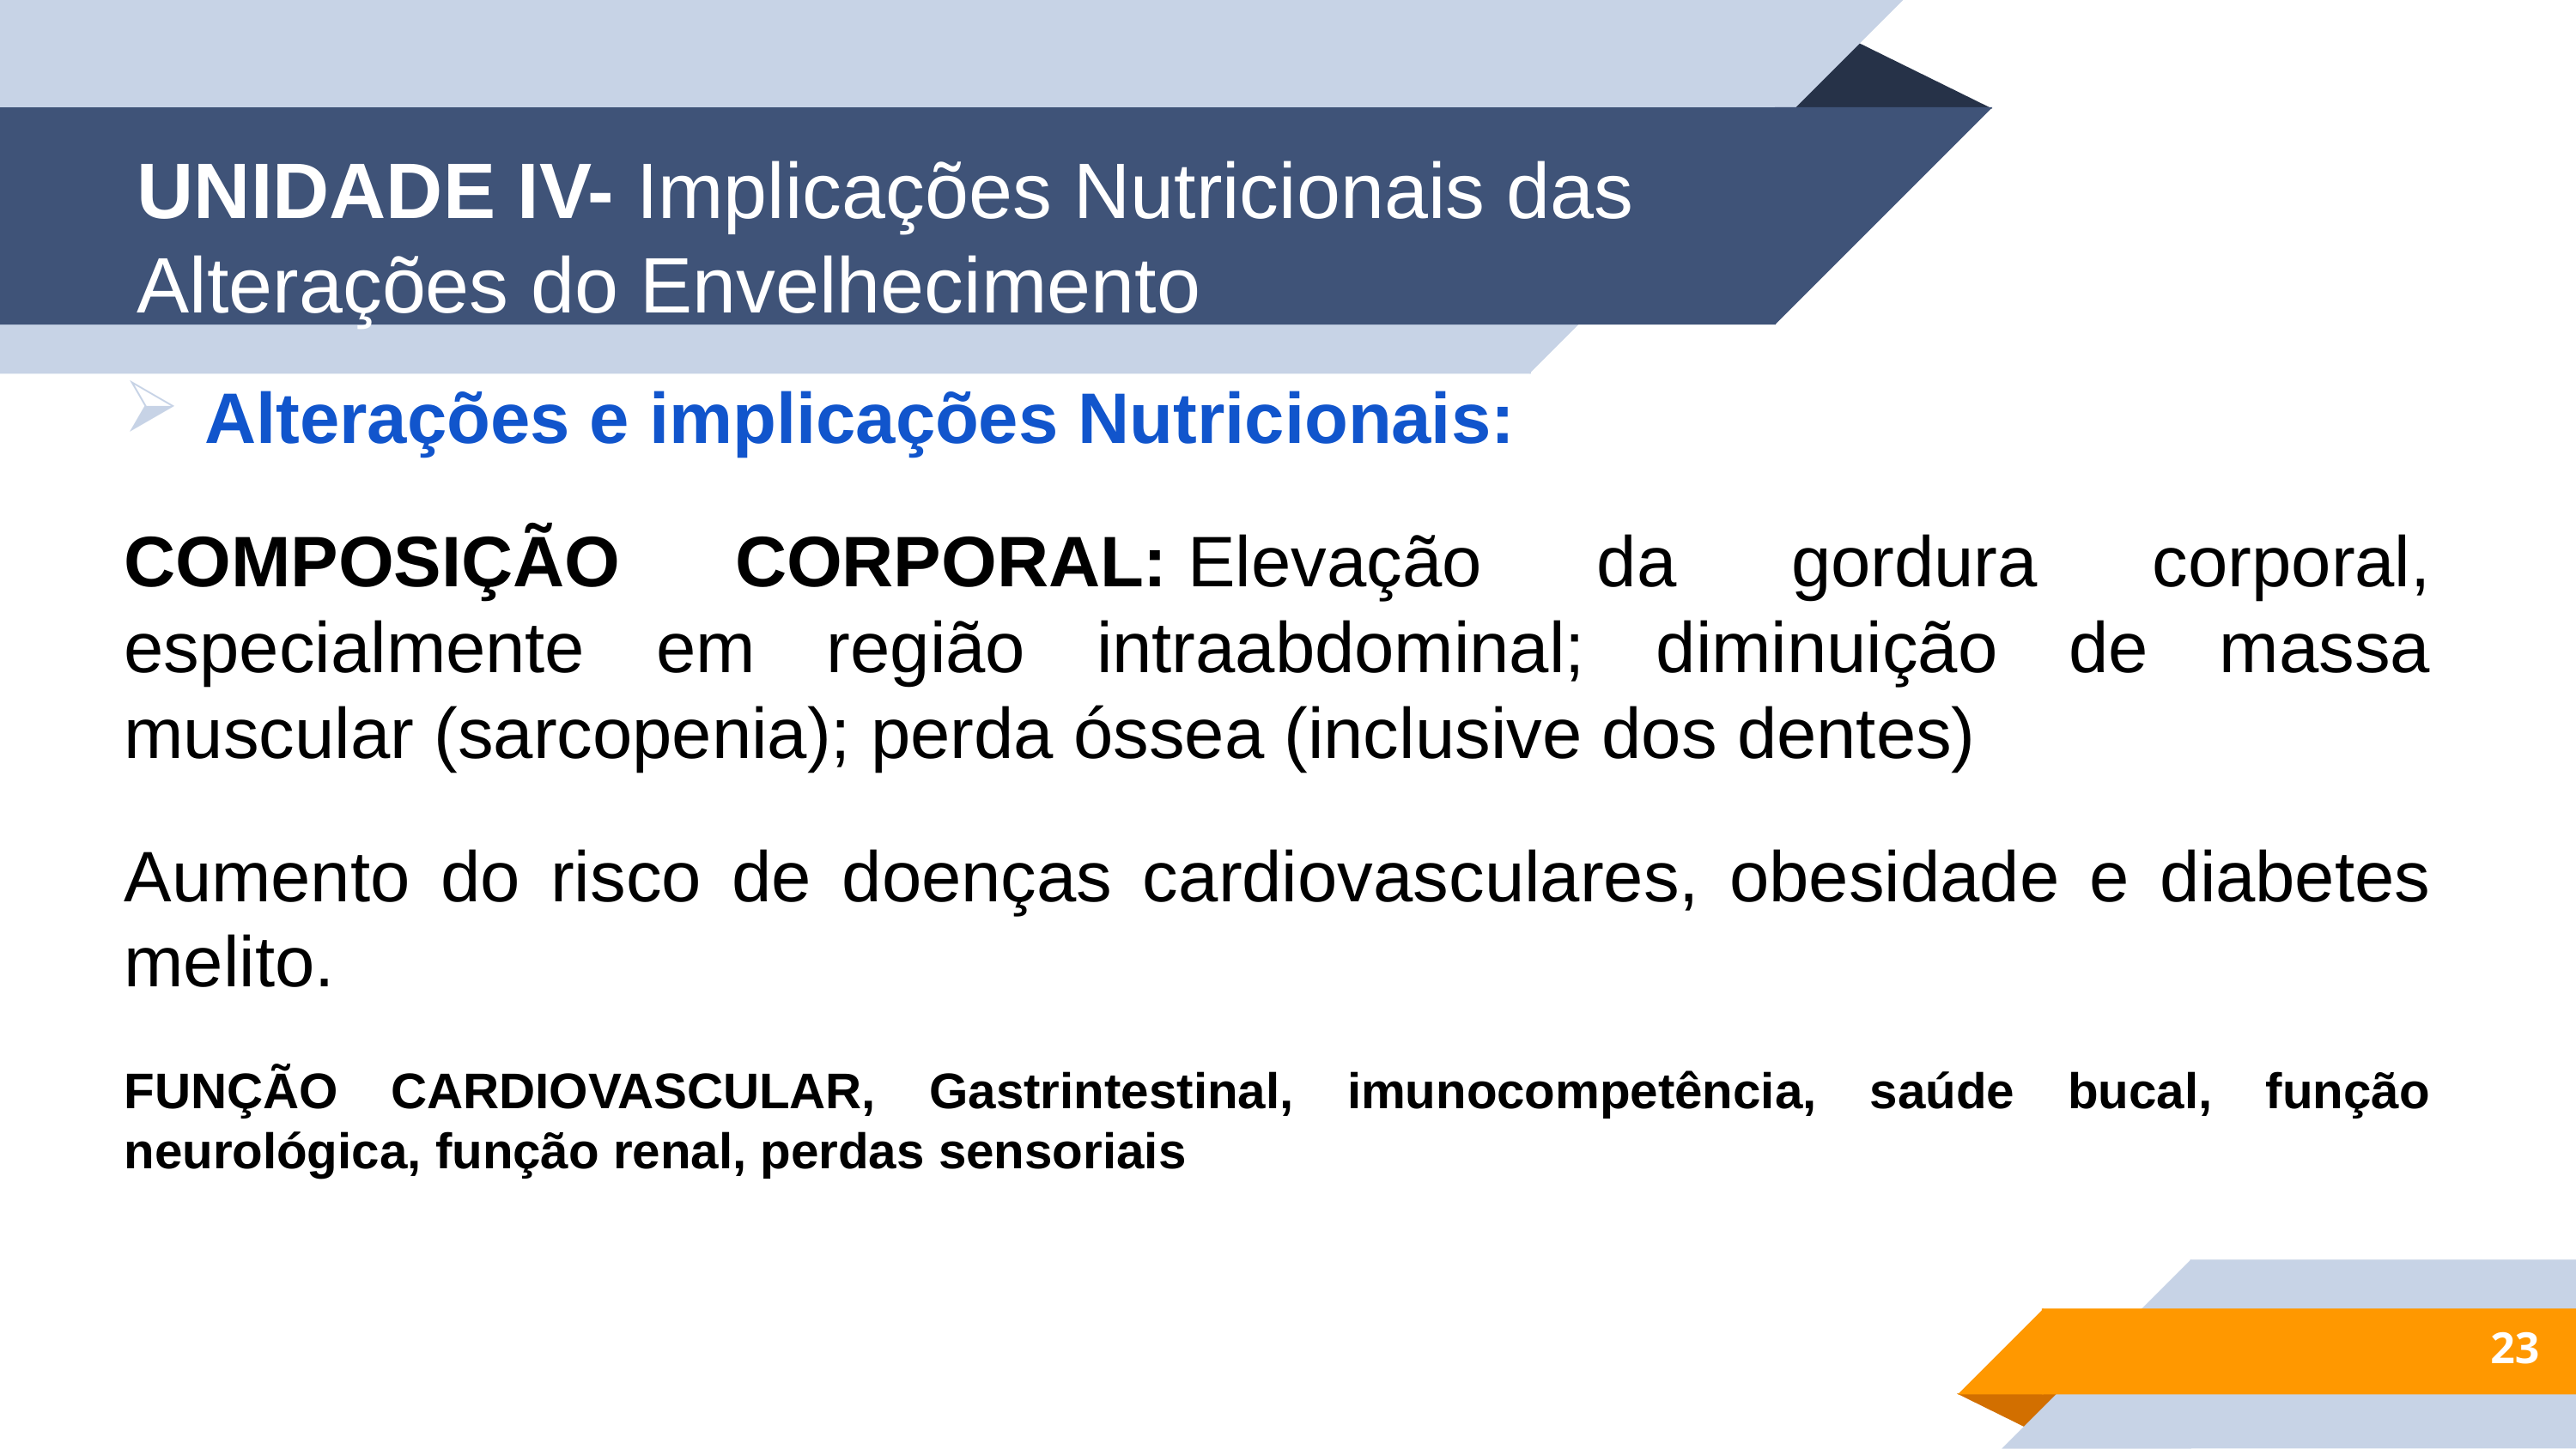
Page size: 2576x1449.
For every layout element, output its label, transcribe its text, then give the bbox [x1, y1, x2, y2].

slide_number 23 [2146, 1306, 2566, 1395]
list Alterações e implicações Nutricionais: COMPOSIÇÃO CORPORAL: Elevação da gordura corporal, especialmente em região intraabdominal; diminuição de massa muscular (sarcopenia); perda óssea (inclusive dos dentes) Aumento do risco de doenças cardiovasculares, obesidade e diabetes melito. FUNÇÃO CARDIOVASCULAR, Gastrintestinal, imunocompetência, saúde bucal, função neurológica, função renal, perdas sensoriais [111, 359, 2445, 1354]
title UNIDADE IV- Implicações Nutricionais das Alterações do Envelhecimento [111, 126, 1797, 343]
